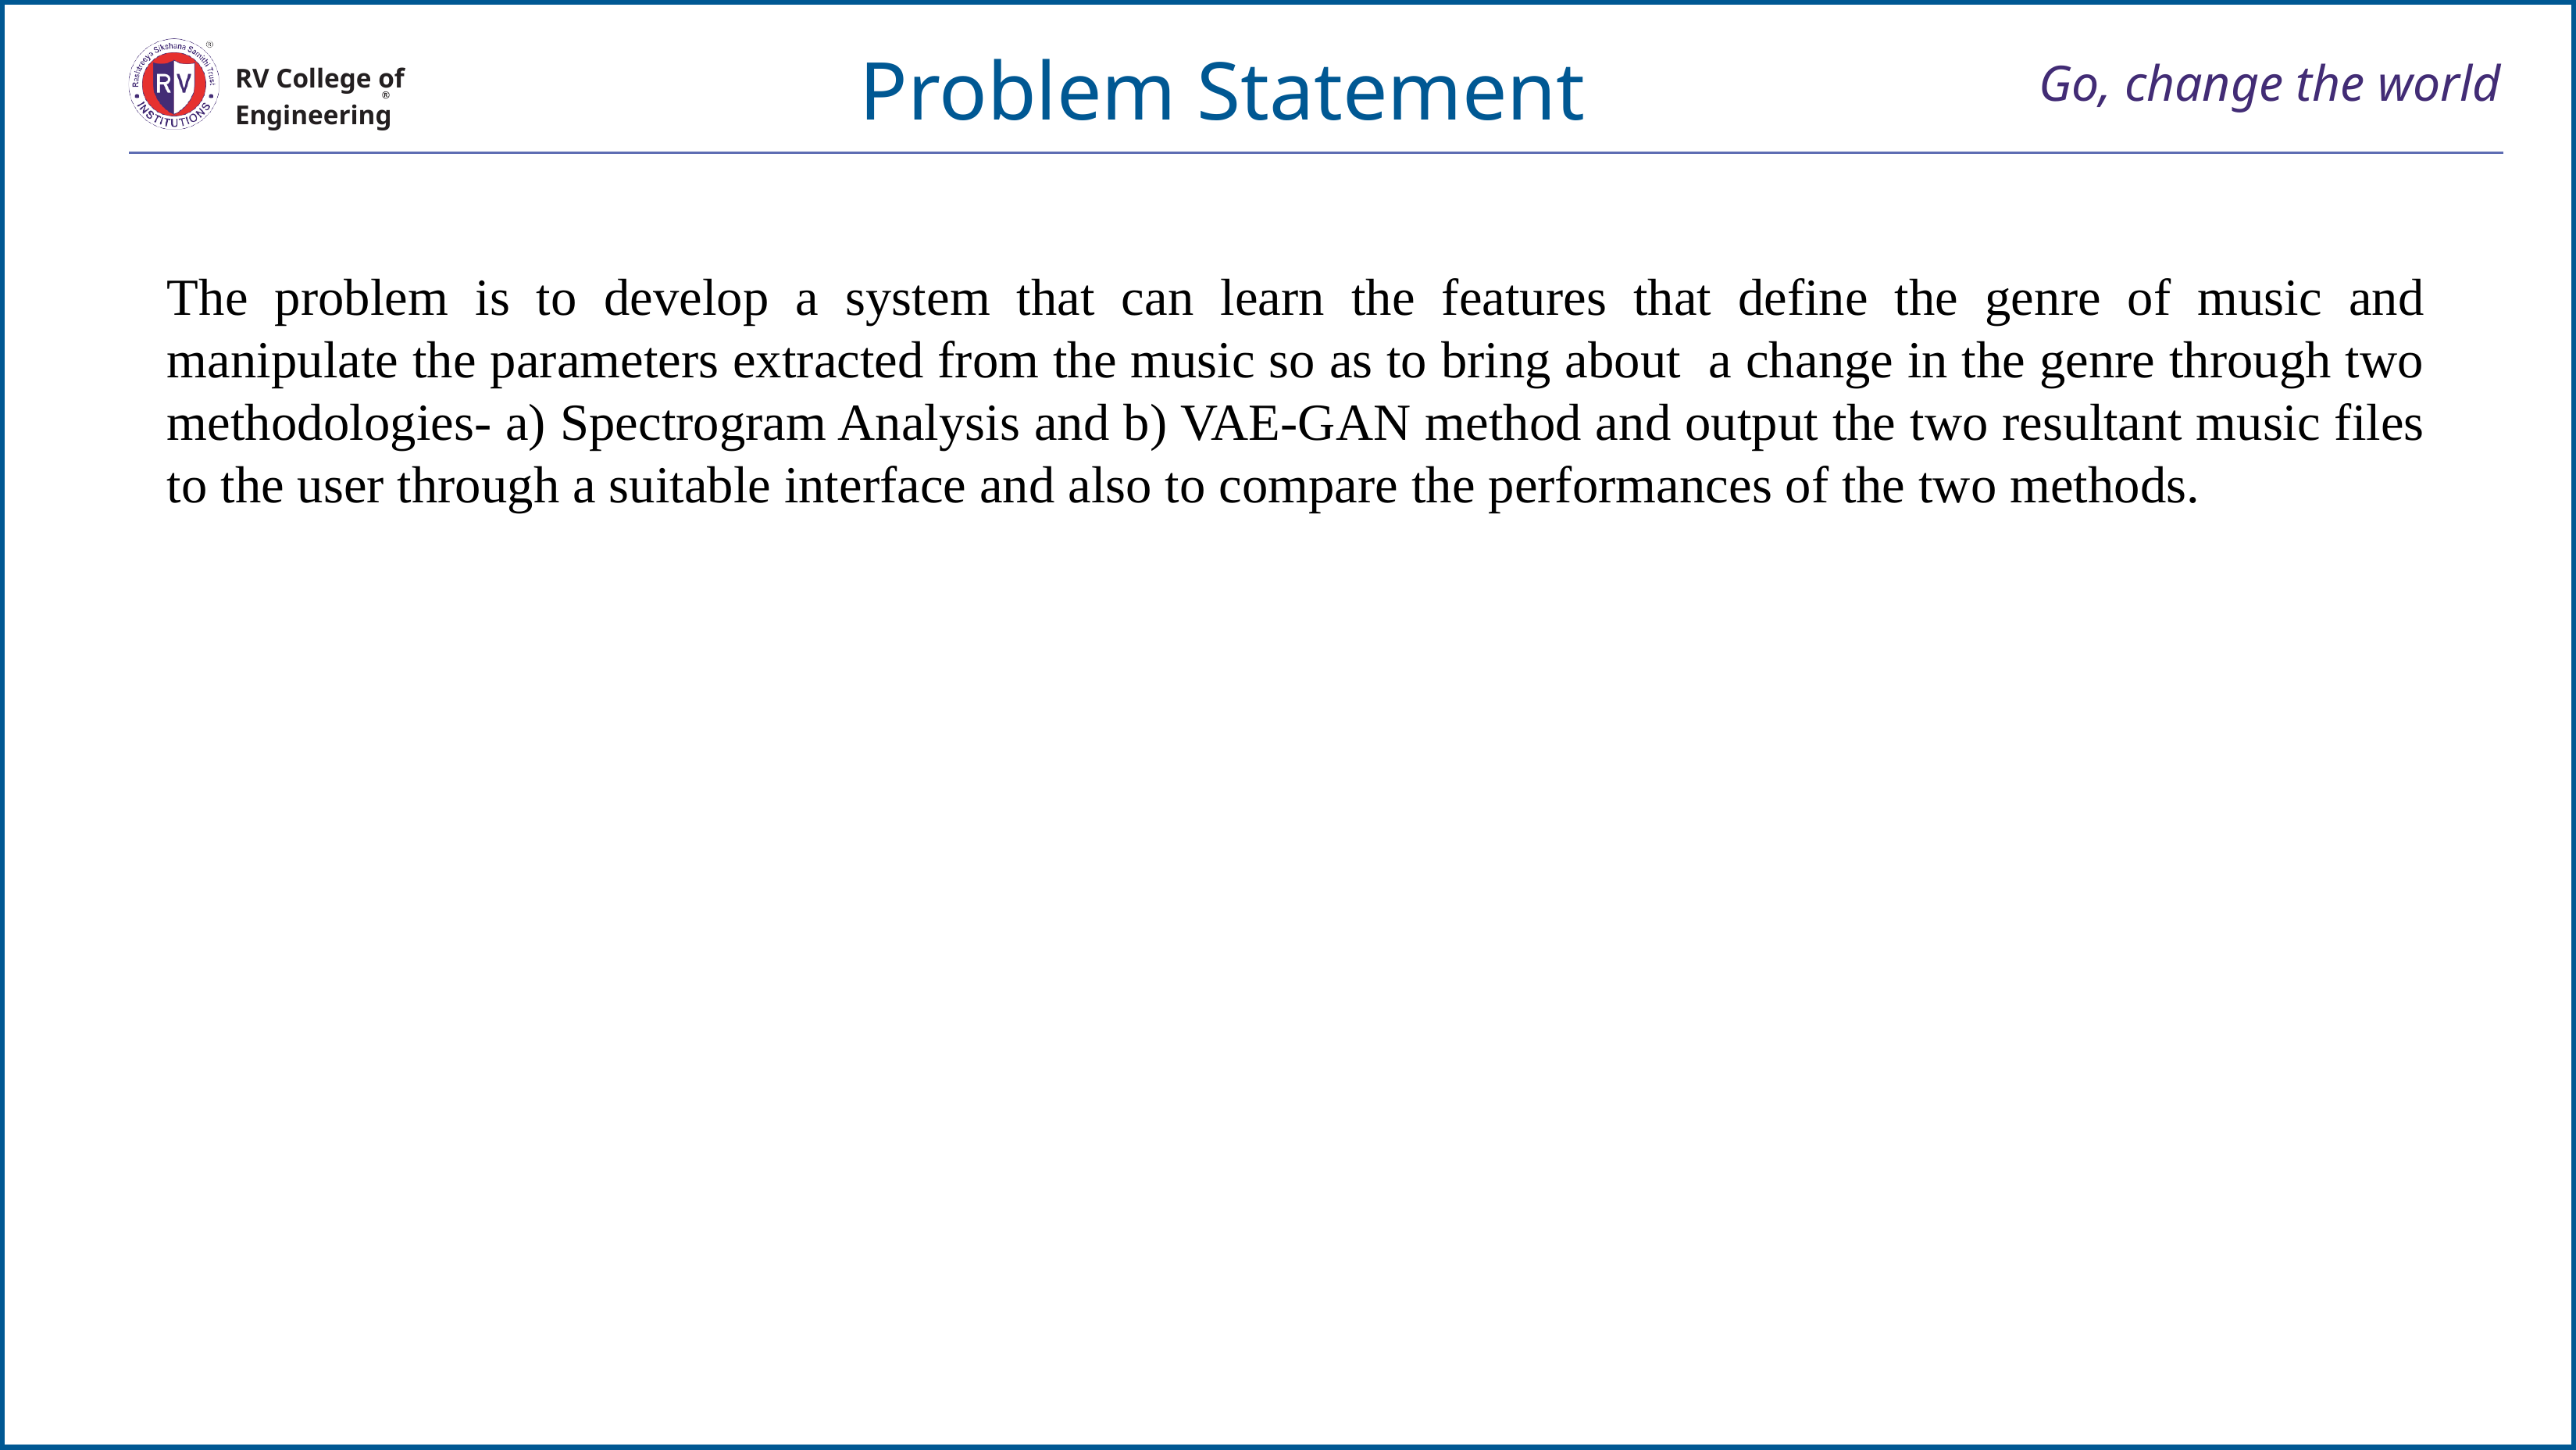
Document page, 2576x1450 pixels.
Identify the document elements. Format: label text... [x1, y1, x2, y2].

text_box Problem Statement [565, 38, 1878, 138]
text_box RV College of Engineering [233, 55, 409, 120]
text_box The problem is to develop a system that can learn the features that define the genre of music and manipulate the parameters extracted from the music so as to bring about a change in the genre through two methodologies- a) Spectrogram Analysis and b) VAE-GAN method and output the two resultant music files to the user through a suitable interface and also to compare the performances of the two methods. [155, 257, 2440, 1153]
title Go, change the world [2029, 52, 2502, 112]
text_box [128, 38, 219, 130]
text_box [0, 0, 2576, 1450]
